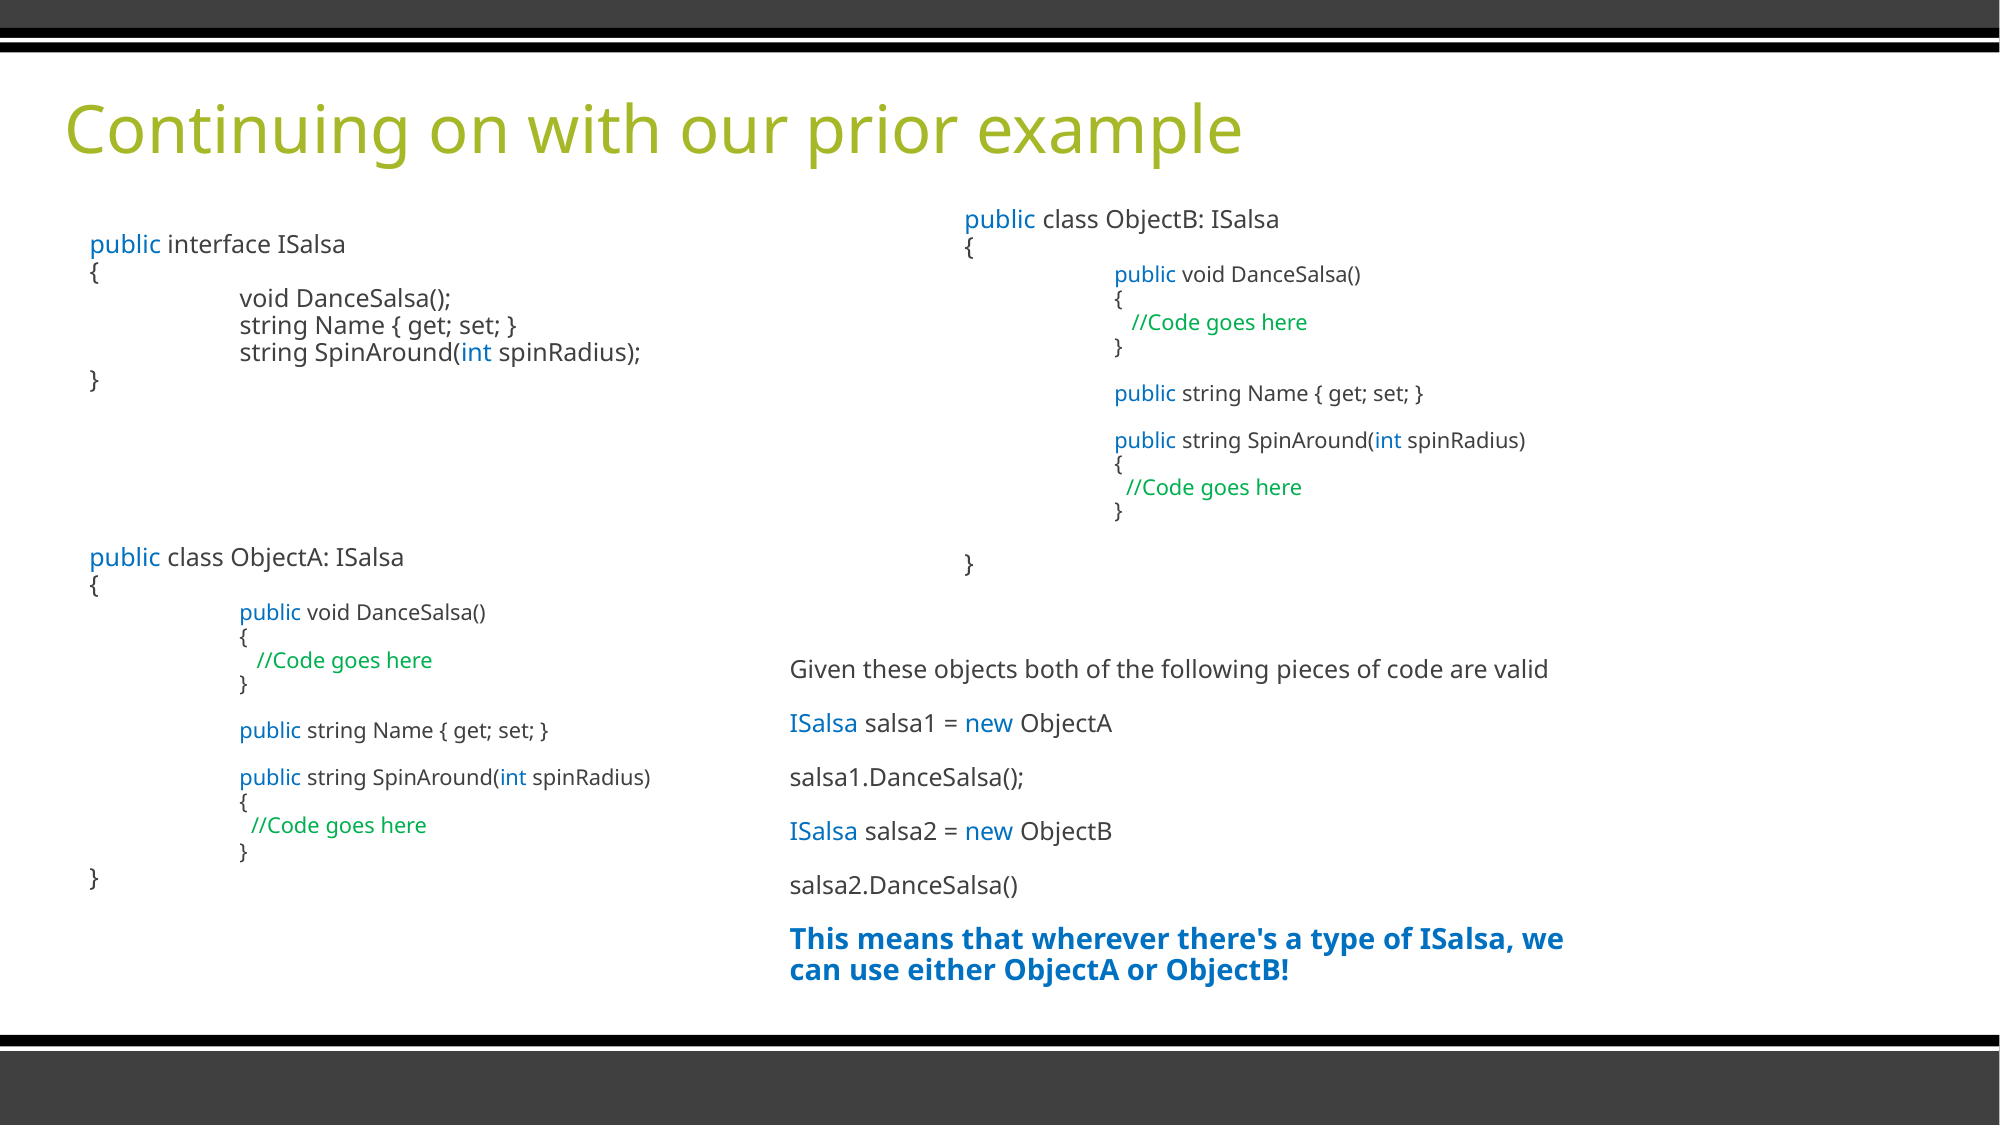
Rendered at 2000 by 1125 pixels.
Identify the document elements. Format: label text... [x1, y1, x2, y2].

text_box Given these objects both of the following pieces of code are valid ISalsa salsa1 = new ObjectA salsa1.DanceSalsa(); ISalsa salsa2 = new ObjectB salsa2.DanceSalsa() This means that wherever there's a type of ISalsa, we can use either ObjectA or ObjectB! [774, 649, 1625, 1044]
text_box public interface ISalsa { void DanceSalsa(); string Name { get; set; } string SpinAround(int spinRadius); } [74, 224, 700, 537]
text_box public class ObjectA: ISalsa { public void DanceSalsa() { //Code goes here } public string Name { get; set; } public string SpinAround(int spinRadius) { //Code goes here } } [74, 537, 1050, 899]
title Continuing on with our prior example [49, 87, 1550, 175]
text_box public class ObjectB: ISalsa { public void DanceSalsa() { //Code goes here } public string Name { get; set; } public string SpinAround(int spinRadius) { //Code goes here } } [949, 199, 1925, 585]
